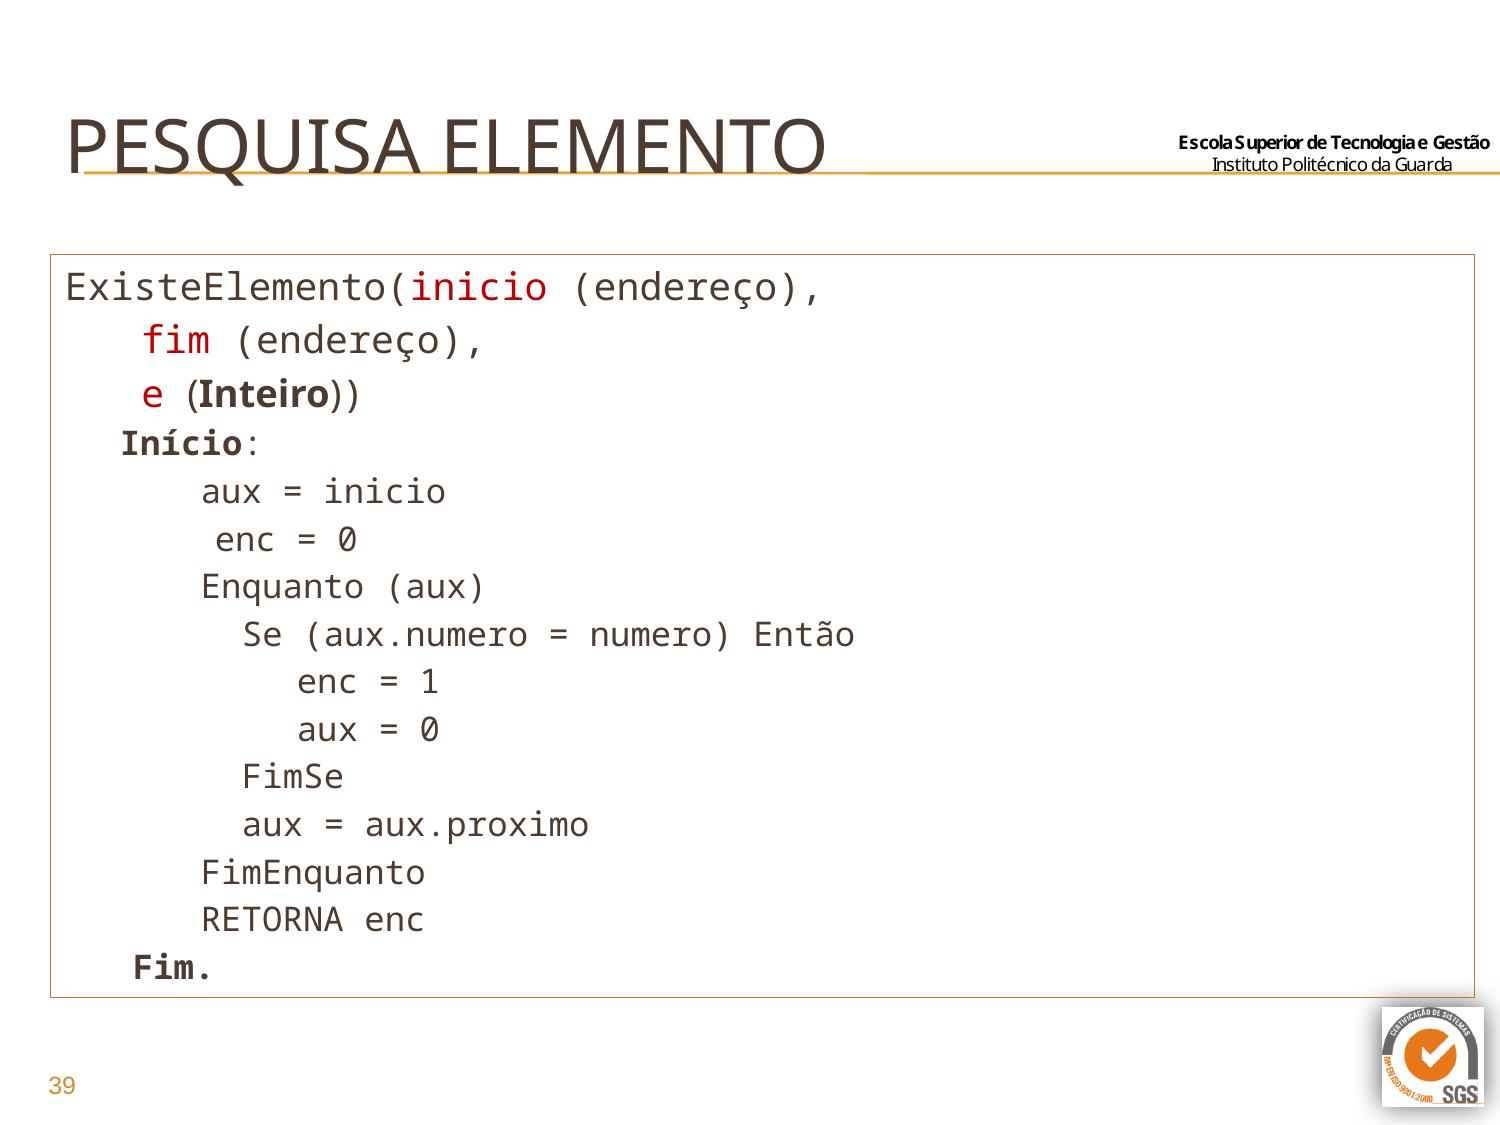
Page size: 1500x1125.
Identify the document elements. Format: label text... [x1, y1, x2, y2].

list ExisteElemento(inicio (endereço), fim (endereço), e (Inteiro)) Início: aux = inicio enc = 0 Enquanto (aux) Se (aux.numero = numero) Então enc = 1 aux = 0 FimSe aux = aux.proximo FimEnquanto RETORNA enc Fim. [50, 254, 1475, 998]
picture [1382, 1007, 1484, 1107]
title Pesquisa elemento [50, 75, 1161, 213]
slide_number 39 [0, 1061, 125, 1103]
